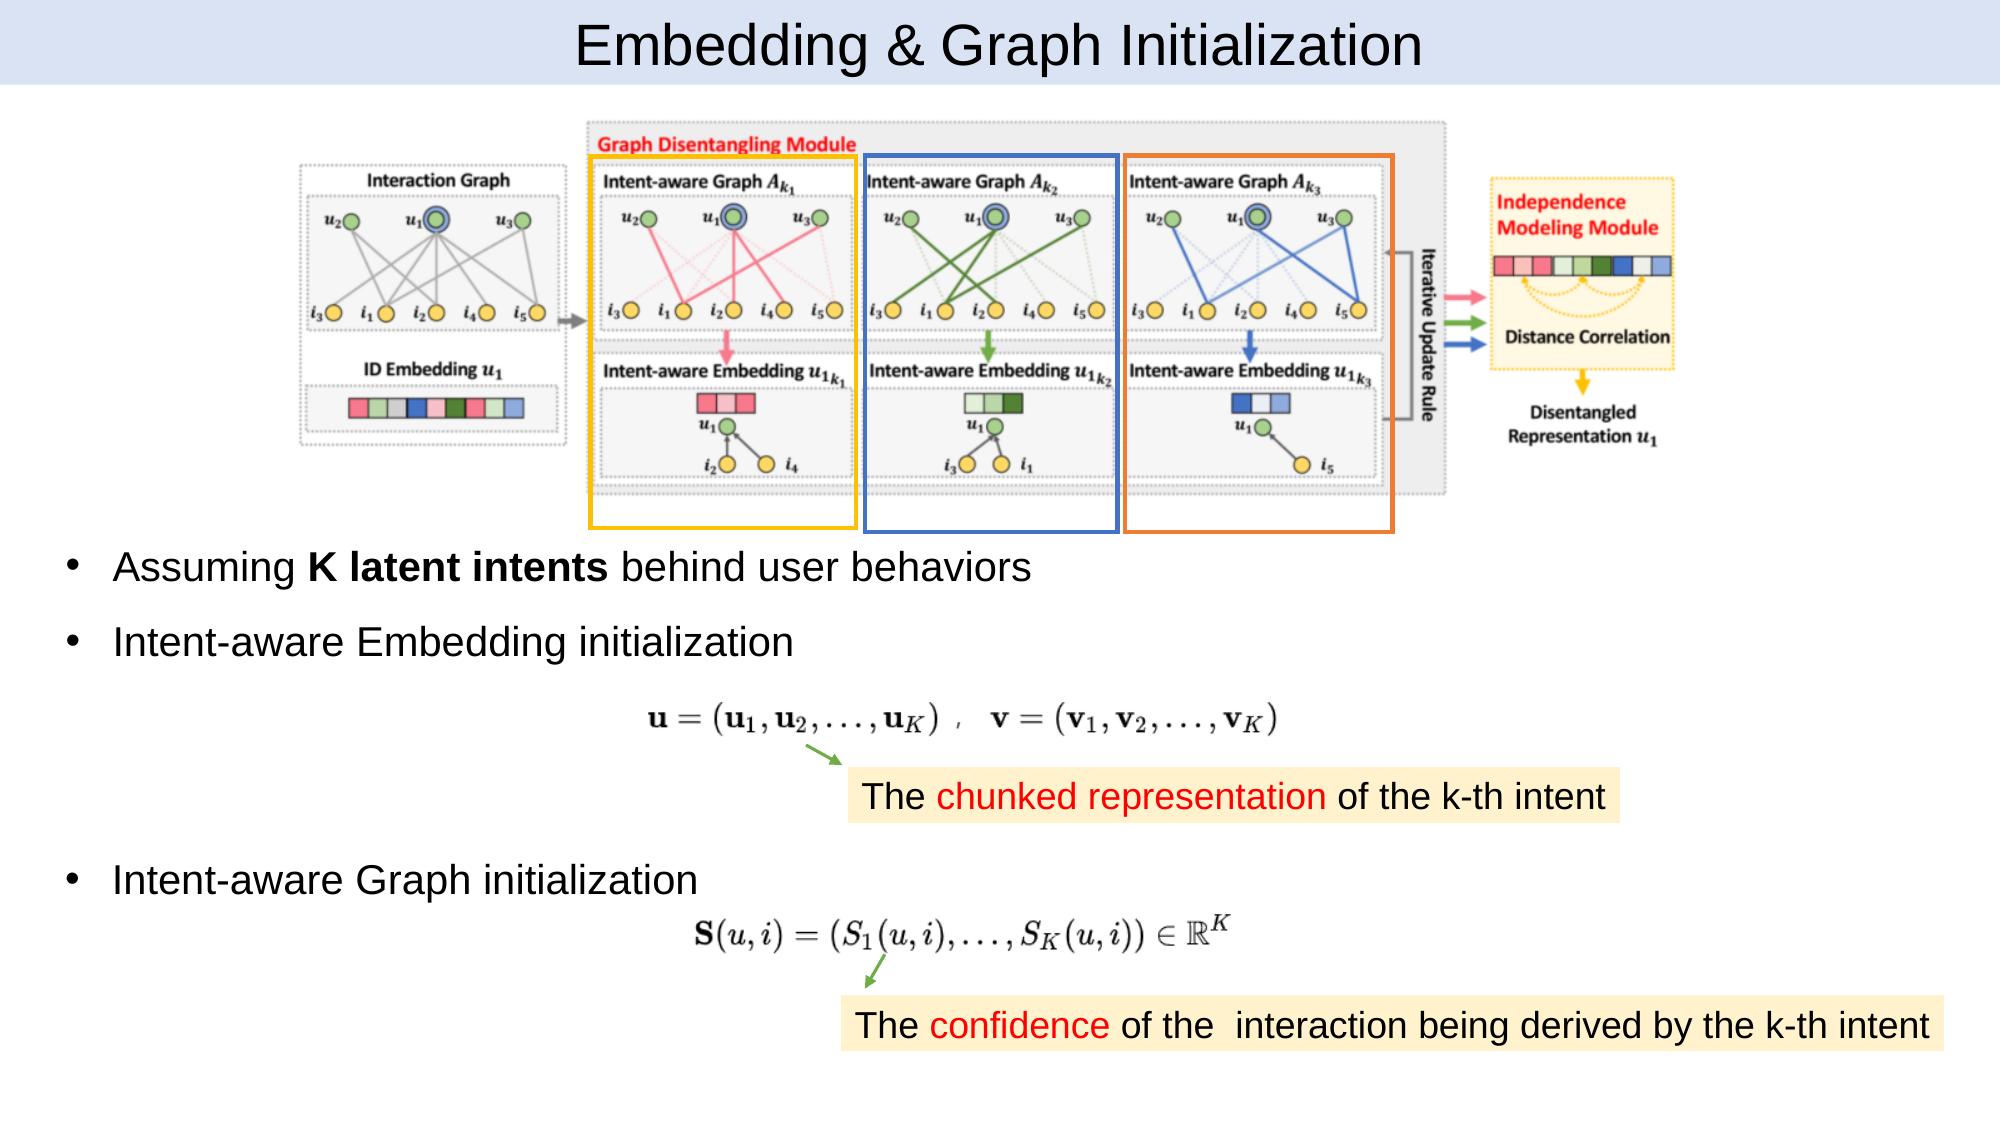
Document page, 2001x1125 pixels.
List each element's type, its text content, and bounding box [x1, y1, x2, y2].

text_box The chunked representation of the k-th intent [845, 763, 1623, 826]
picture [627, 691, 1289, 745]
text_box Assuming K latent intents behind user behaviors [50, 532, 1048, 597]
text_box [806, 745, 843, 766]
picture [262, 95, 1738, 509]
text_box [1124, 509, 1394, 533]
text_box Embedding & Graph Initialization [0, 0, 2000, 85]
text_box [864, 509, 1118, 533]
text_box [864, 954, 885, 989]
text_box Intent-aware Embedding initialization [50, 607, 810, 673]
text_box [589, 509, 857, 529]
picture [675, 908, 1241, 961]
text_box Intent-aware Graph initialization [50, 845, 714, 911]
